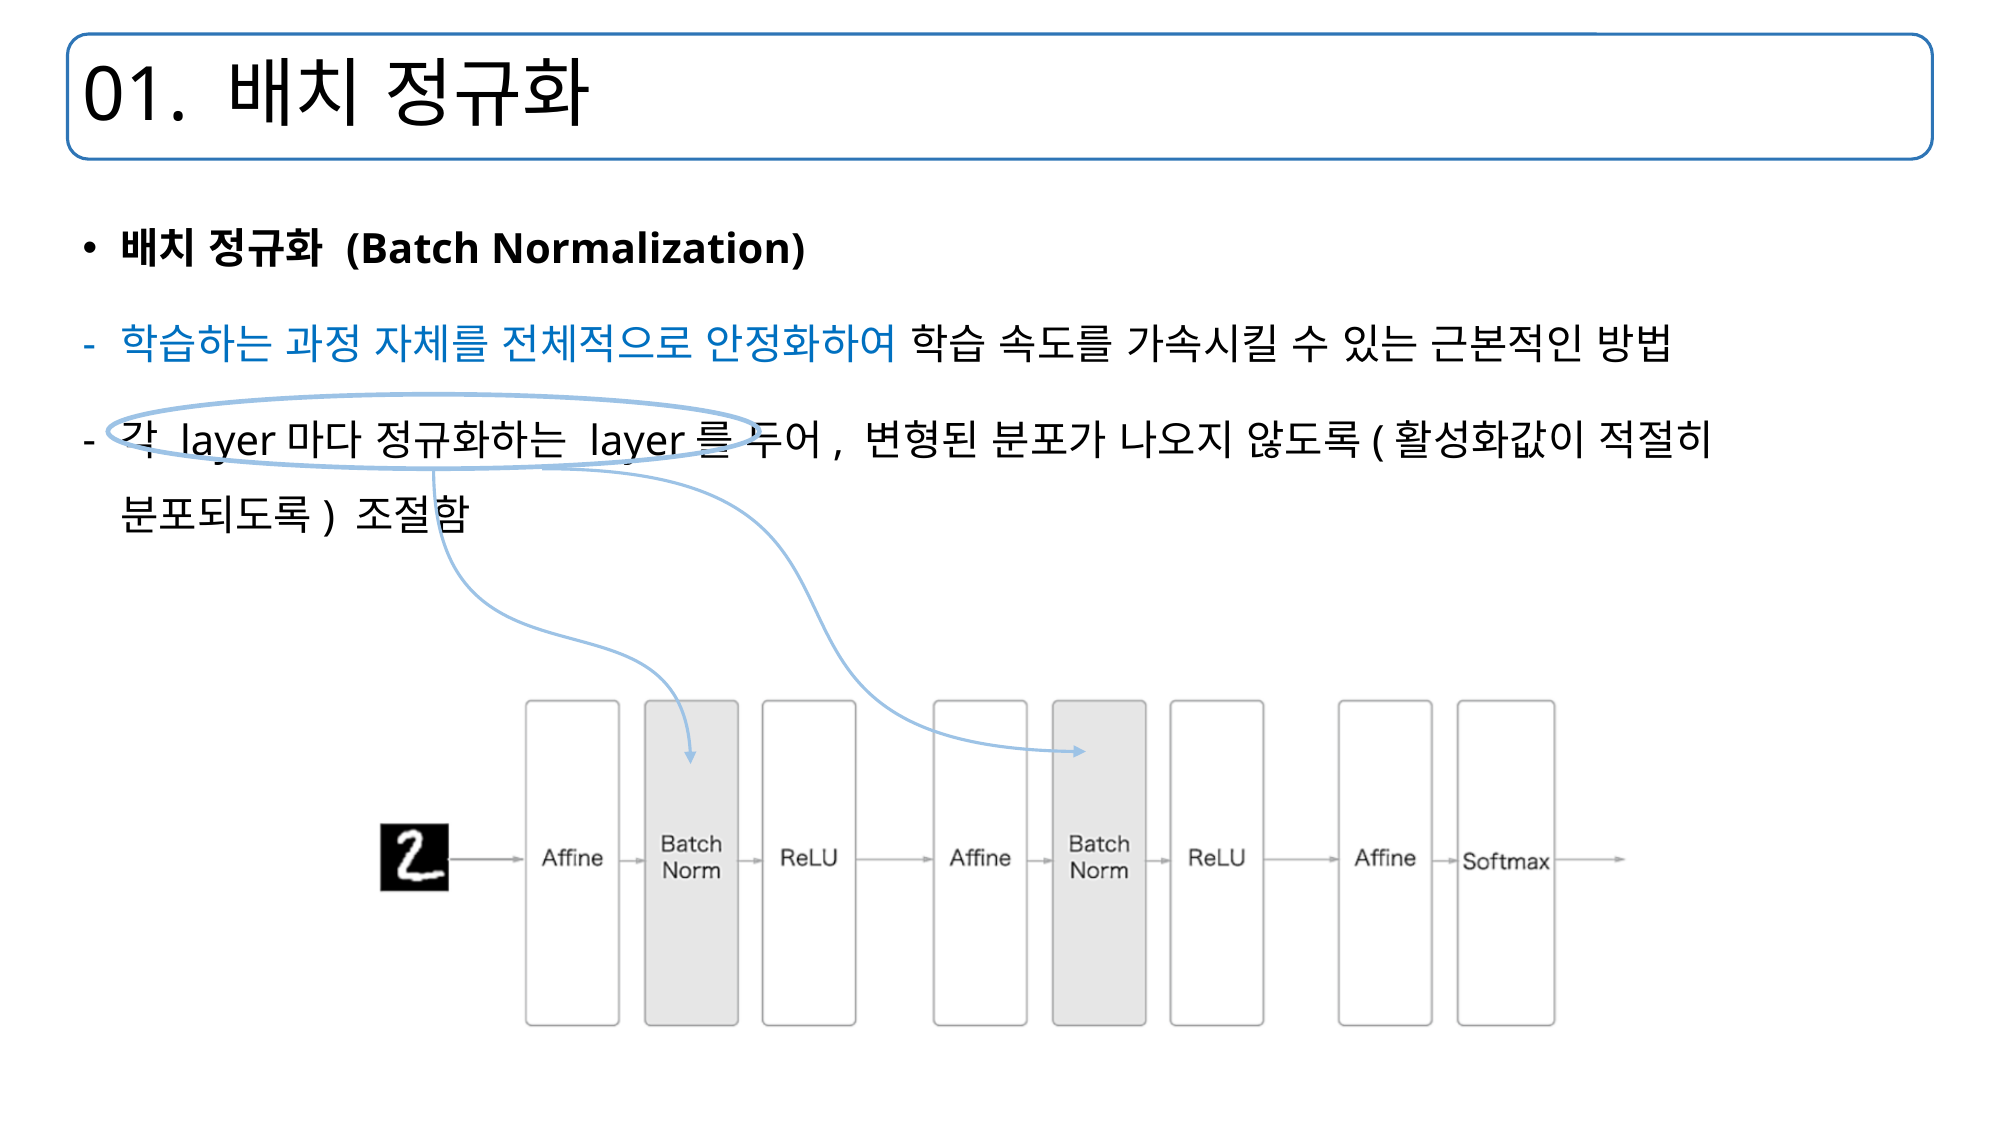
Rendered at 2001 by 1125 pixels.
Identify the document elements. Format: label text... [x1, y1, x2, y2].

text_box [106, 393, 761, 470]
title 01. 배치 정규화 [67, 34, 1933, 160]
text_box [542, 468, 1086, 752]
list 배치 정규화 (Batch Normalization) 학습하는 과정 자체를 전체적으로 안정화하여 학습 속도를 가속시킬 수 있는 근본적인 방법 각 layer마다 정규화하는 layer를 두어, 변형된 분포가 나오지 않도록(활성화값이 적절히 분포되도록) 조절함 [67, 189, 1933, 1105]
picture [358, 676, 1634, 1036]
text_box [414, 487, 542, 745]
